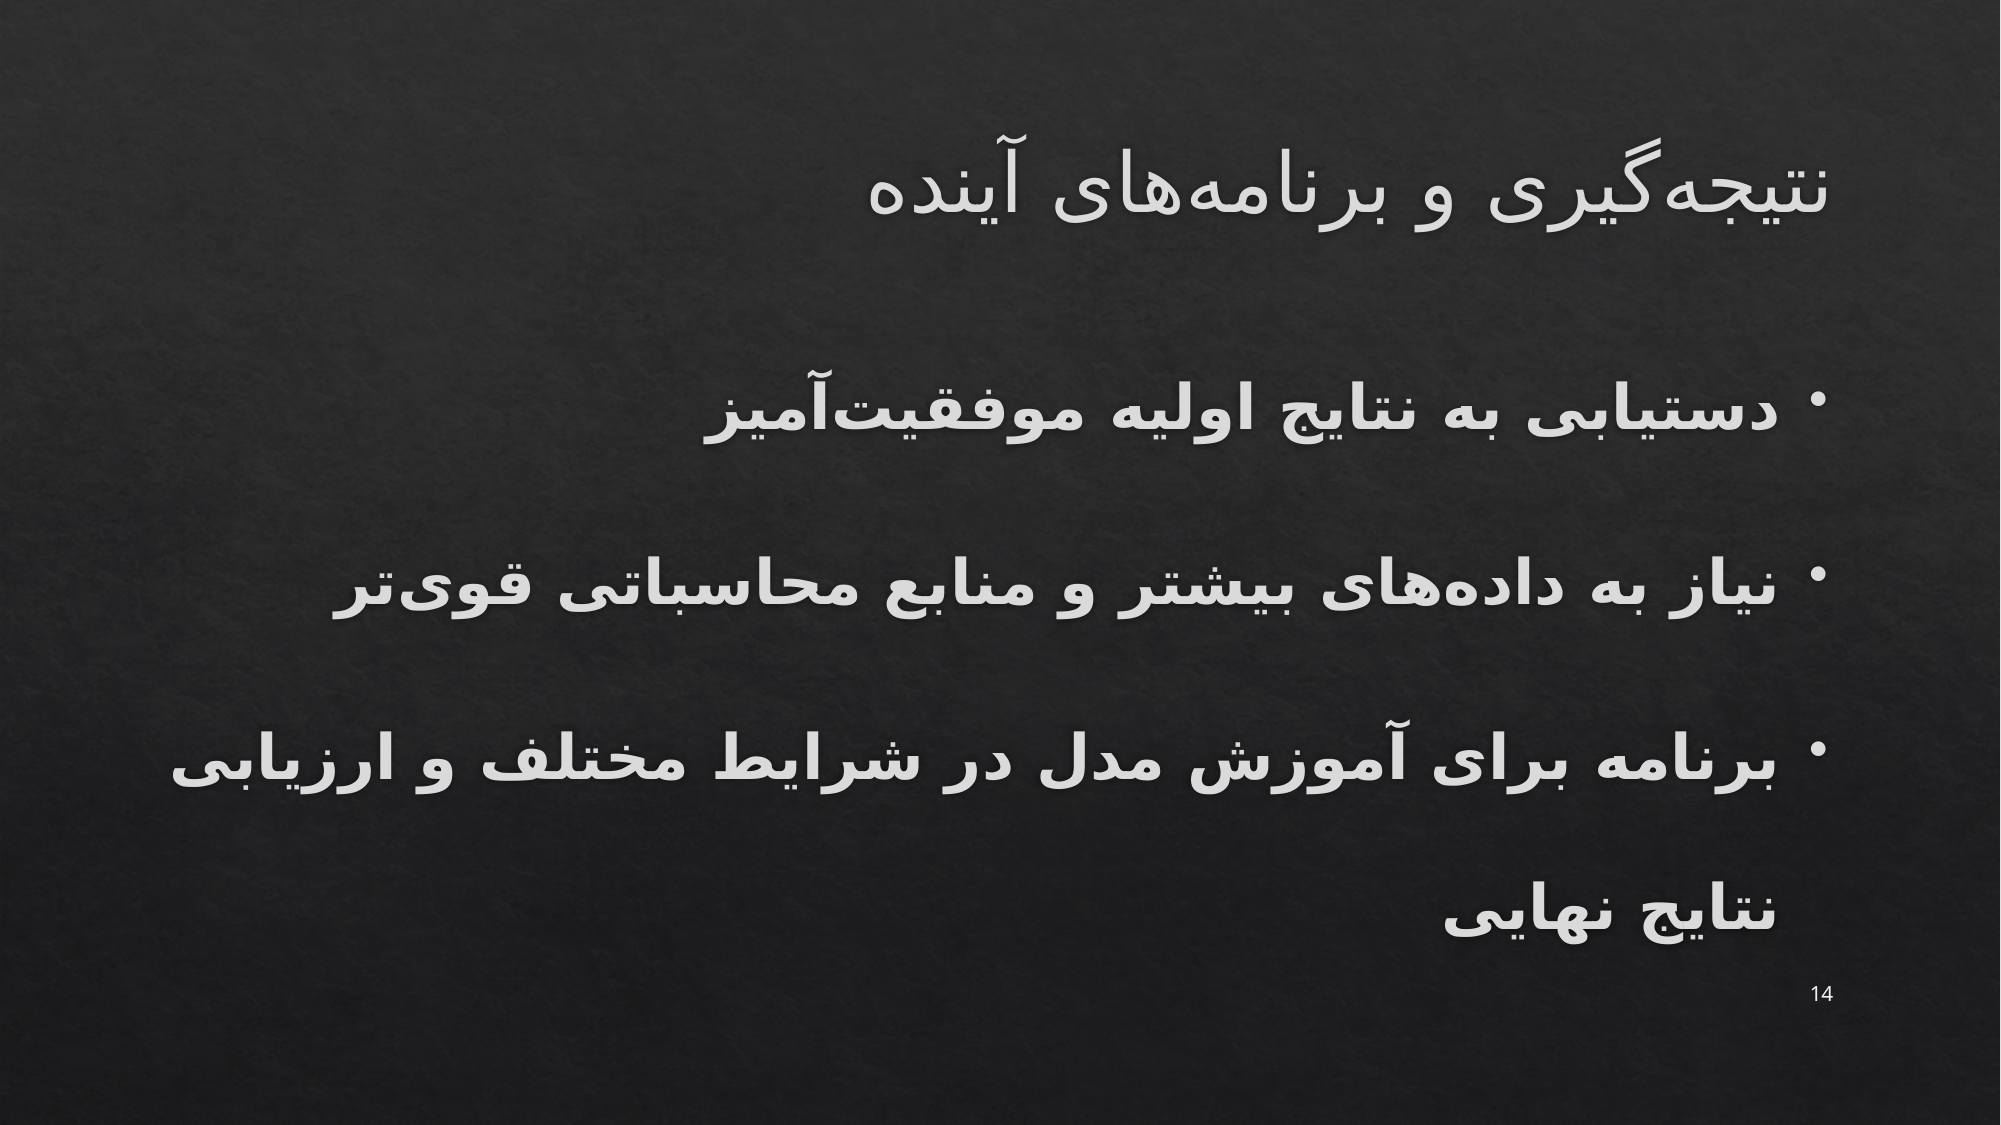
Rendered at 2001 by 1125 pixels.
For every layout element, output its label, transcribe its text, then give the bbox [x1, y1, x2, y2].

slide_number 14 [1724, 965, 1849, 1025]
list دستیابی به نتایج اولیه موفقیت‌آمیز نیاز به داده‌های بیشتر و منابع محاسباتی قوی‌تر برنامه برای آموزش مدل در شرایط مختلف و ارزیابی نتایج نهایی [149, 284, 1849, 950]
title نتیجه‌گیری و برنامه‌های آینده [149, 99, 1849, 260]
